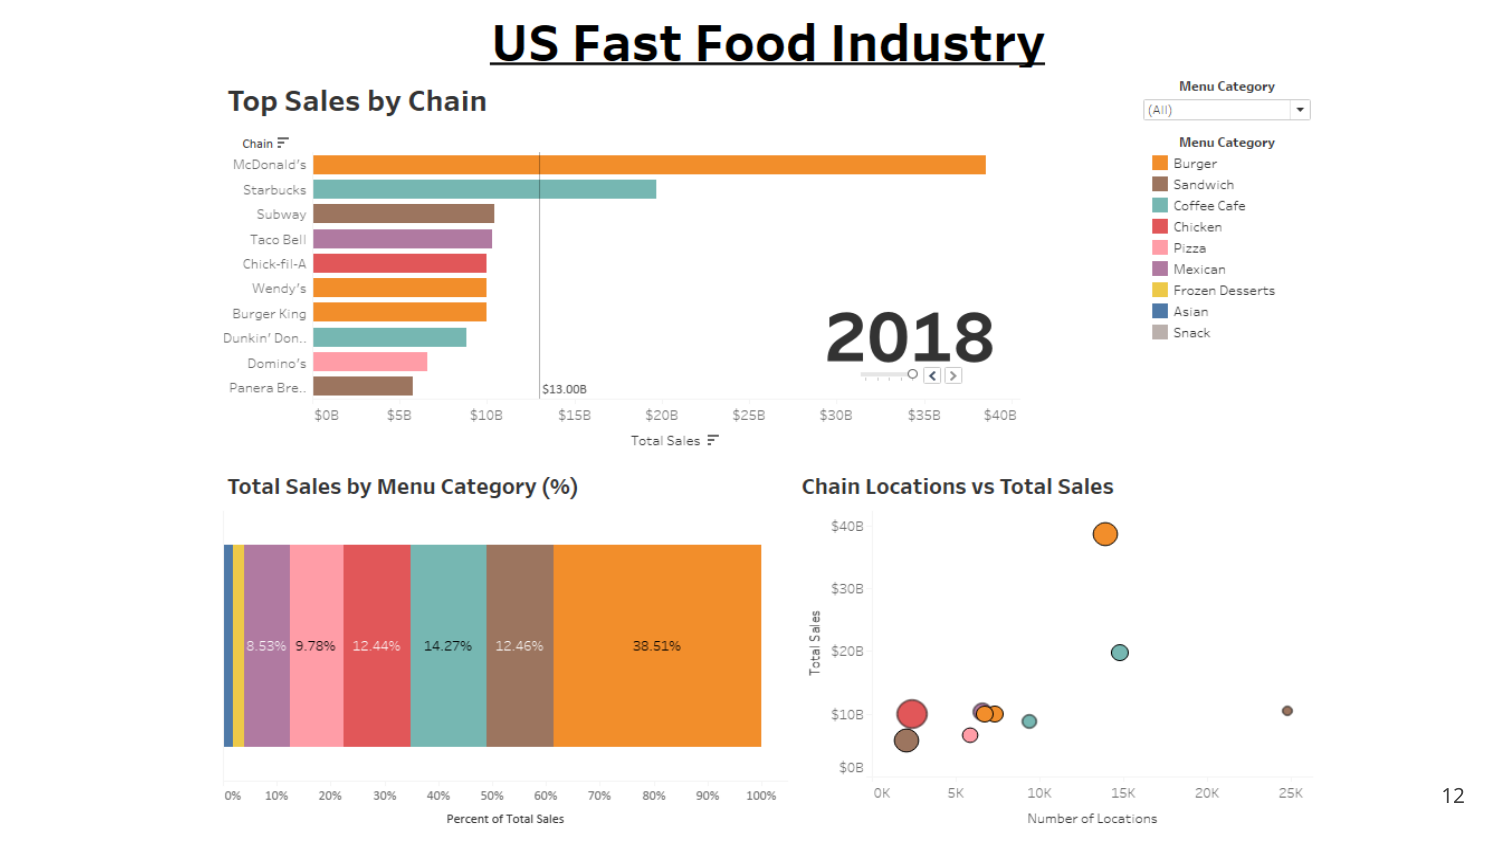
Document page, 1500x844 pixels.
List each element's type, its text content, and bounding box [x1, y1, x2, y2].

picture [213, 3, 1322, 840]
slide_number ‹#› [1389, 764, 1480, 830]
